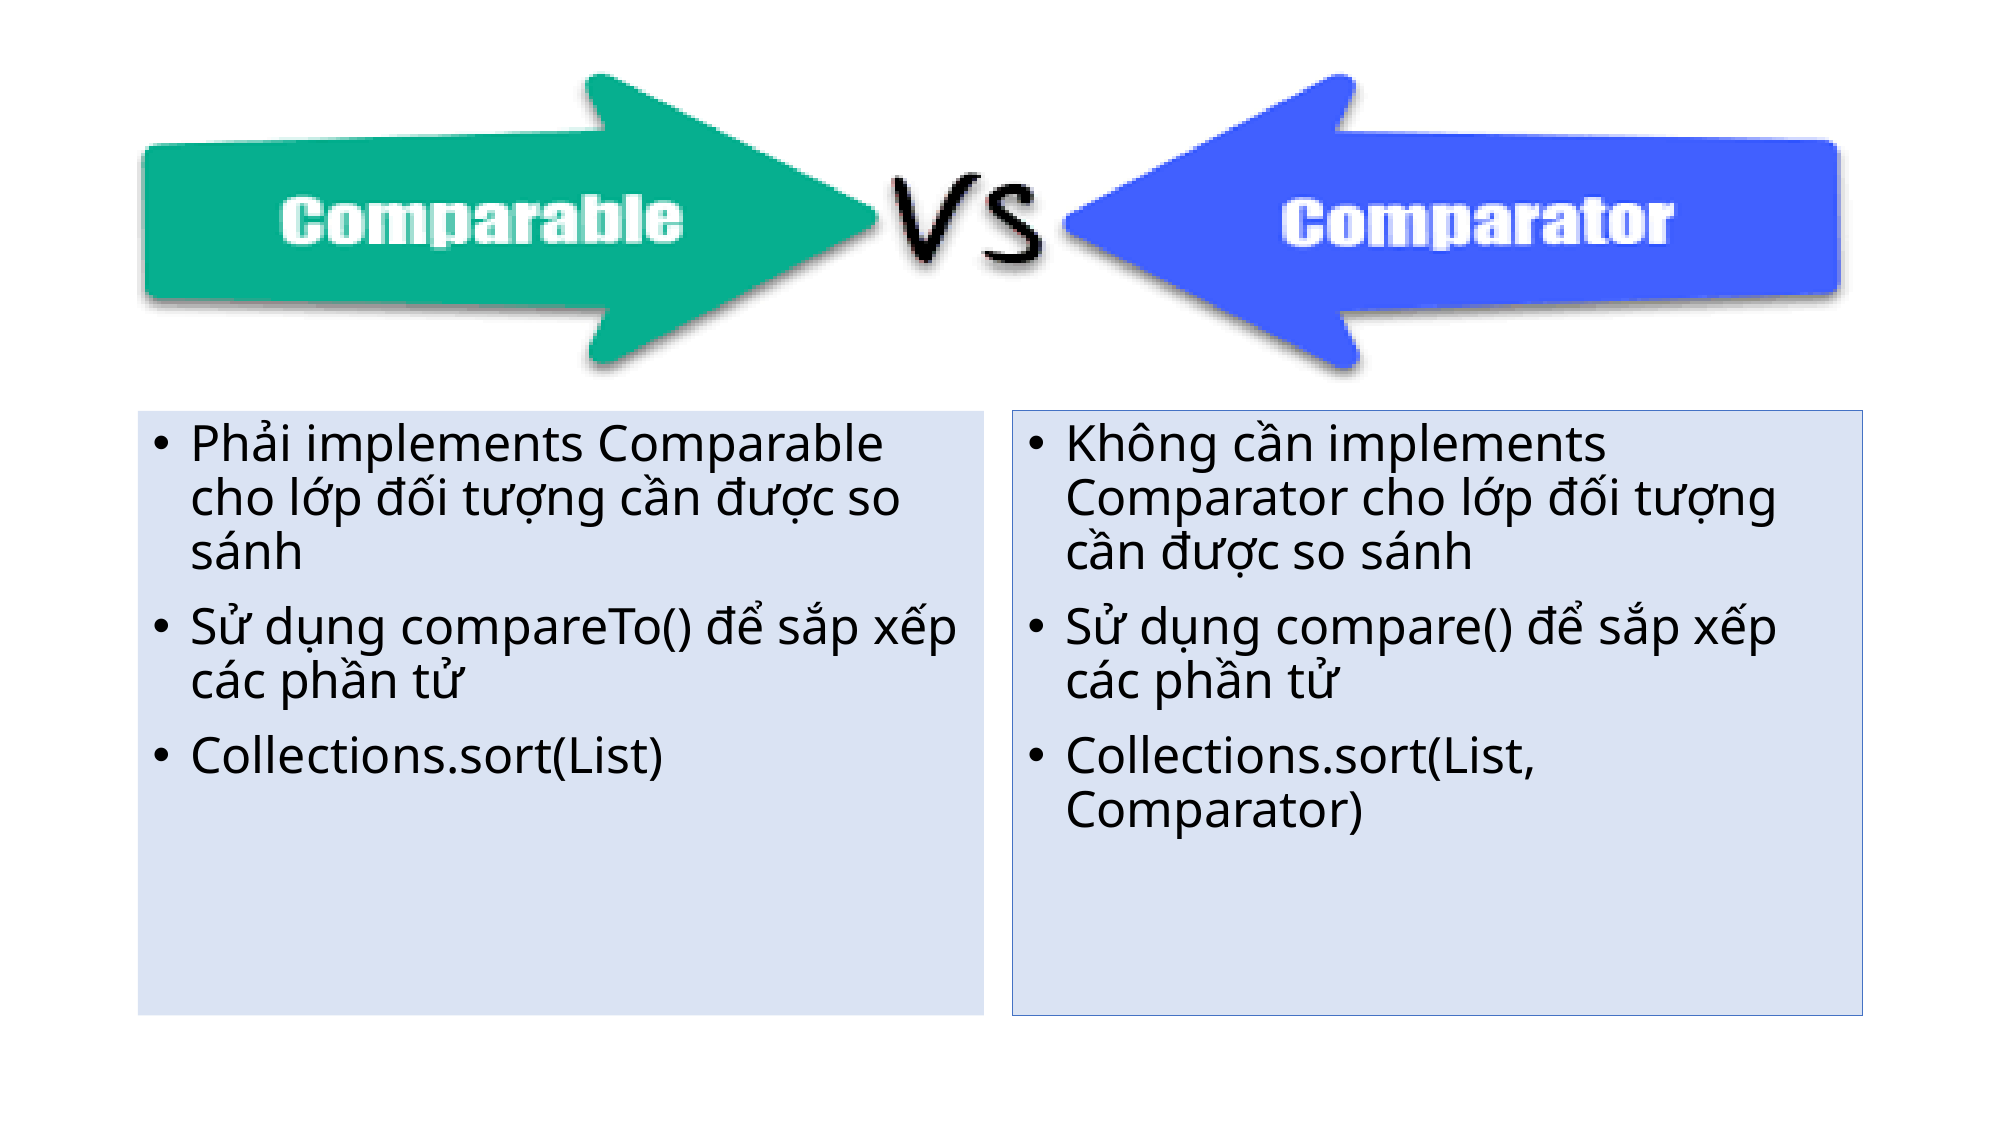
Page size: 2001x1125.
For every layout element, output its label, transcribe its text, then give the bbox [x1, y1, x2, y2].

list Không cần implements Comparator cho lớp đối tượng cần được so sánh Sử dụng compare() để sắp xếp các phần tử Collections.sort(List, Comparator) [1012, 410, 1863, 1016]
picture [137, 11, 1862, 387]
list Phải implements Comparable cho lớp đối tượng cần được so sánh Sử dụng compareTo() để sắp xếp các phần tử Collections.sort(List) [137, 410, 984, 1016]
